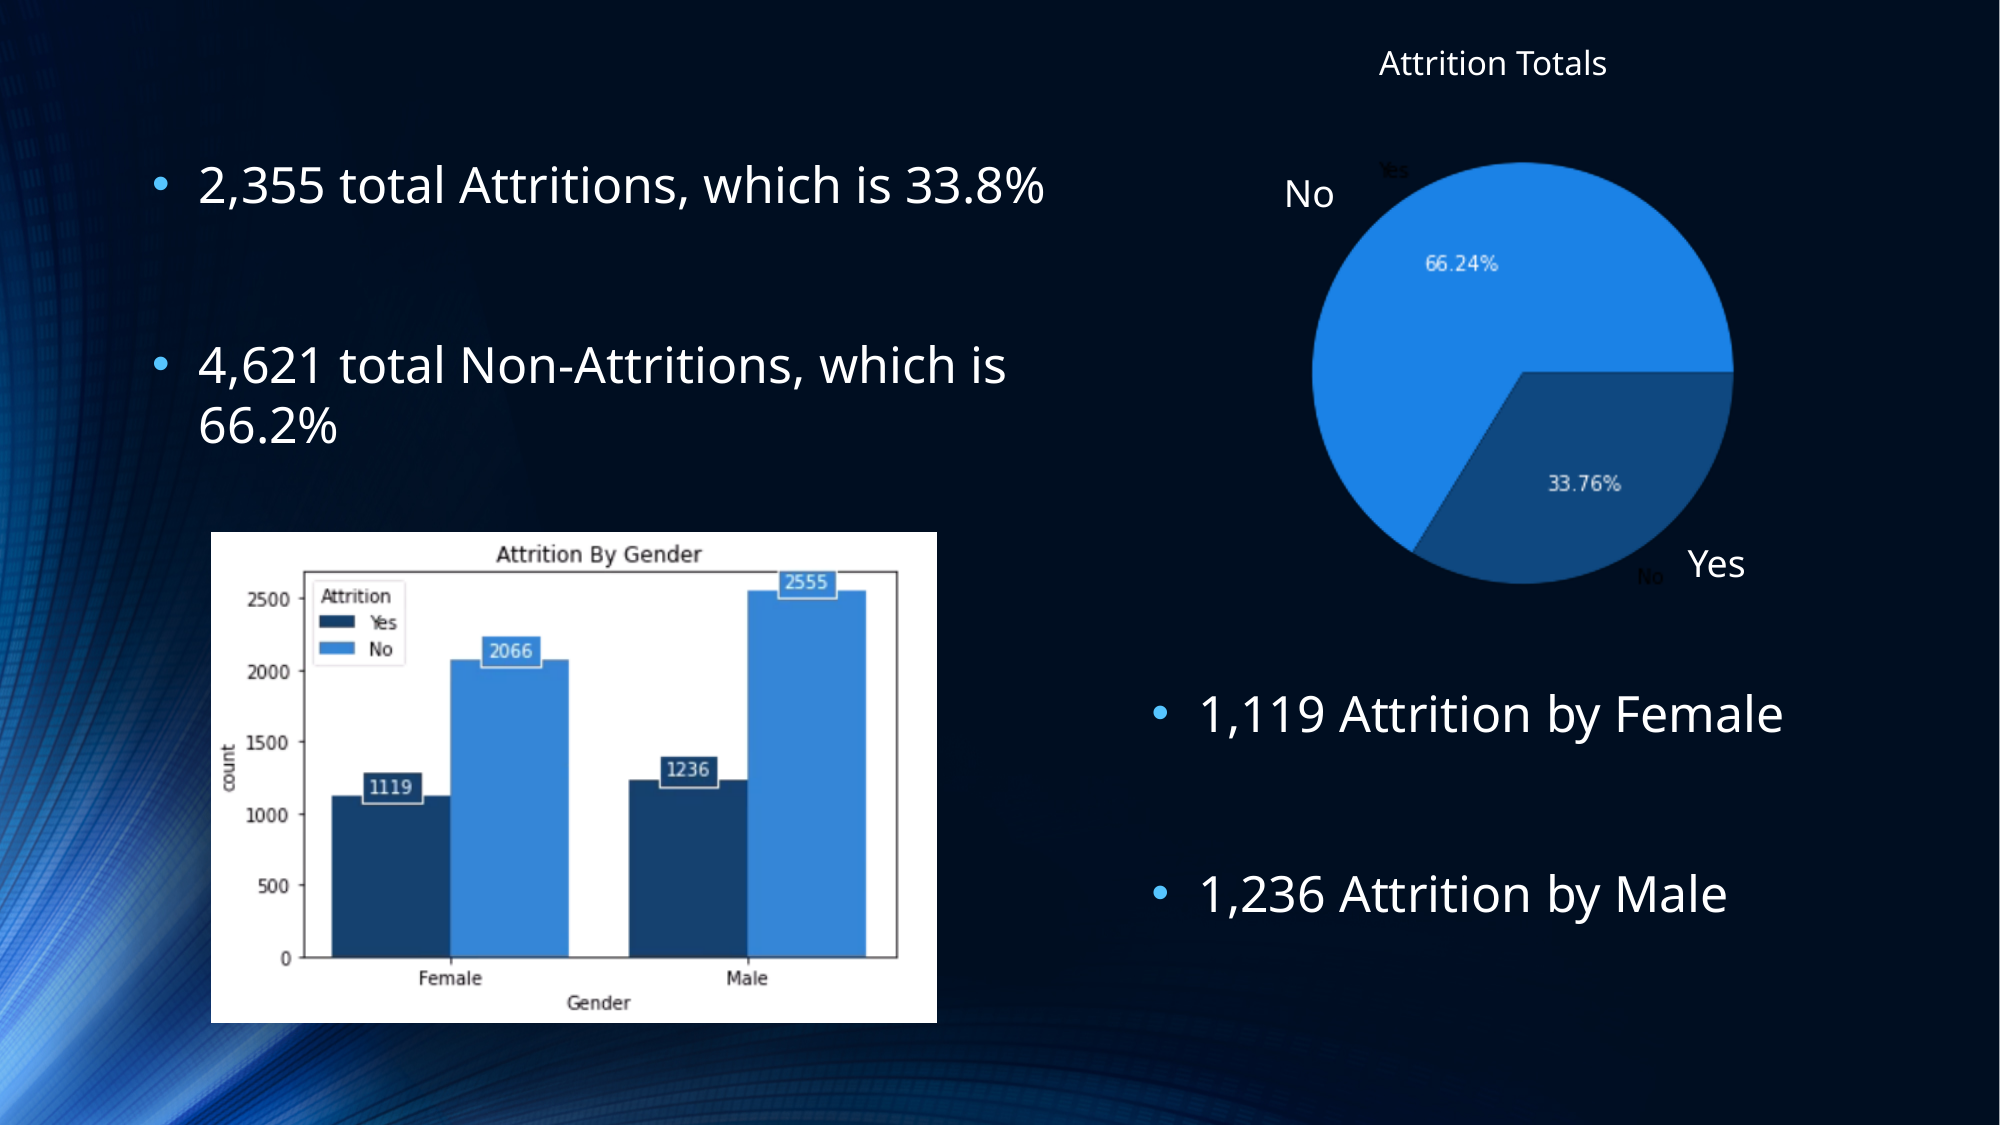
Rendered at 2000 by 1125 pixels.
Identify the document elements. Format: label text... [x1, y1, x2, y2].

text_box 1,119 Attrition by Female 1,236 Attrition by Male [1136, 674, 2000, 930]
text_box 2,355 total Attritions, which is 33.8% 4,621 total Non-Attritions, which is 66.2% [137, 145, 1137, 461]
picture [0, 0, 2000, 1125]
text_box Attrition Totals [1364, 34, 1623, 90]
